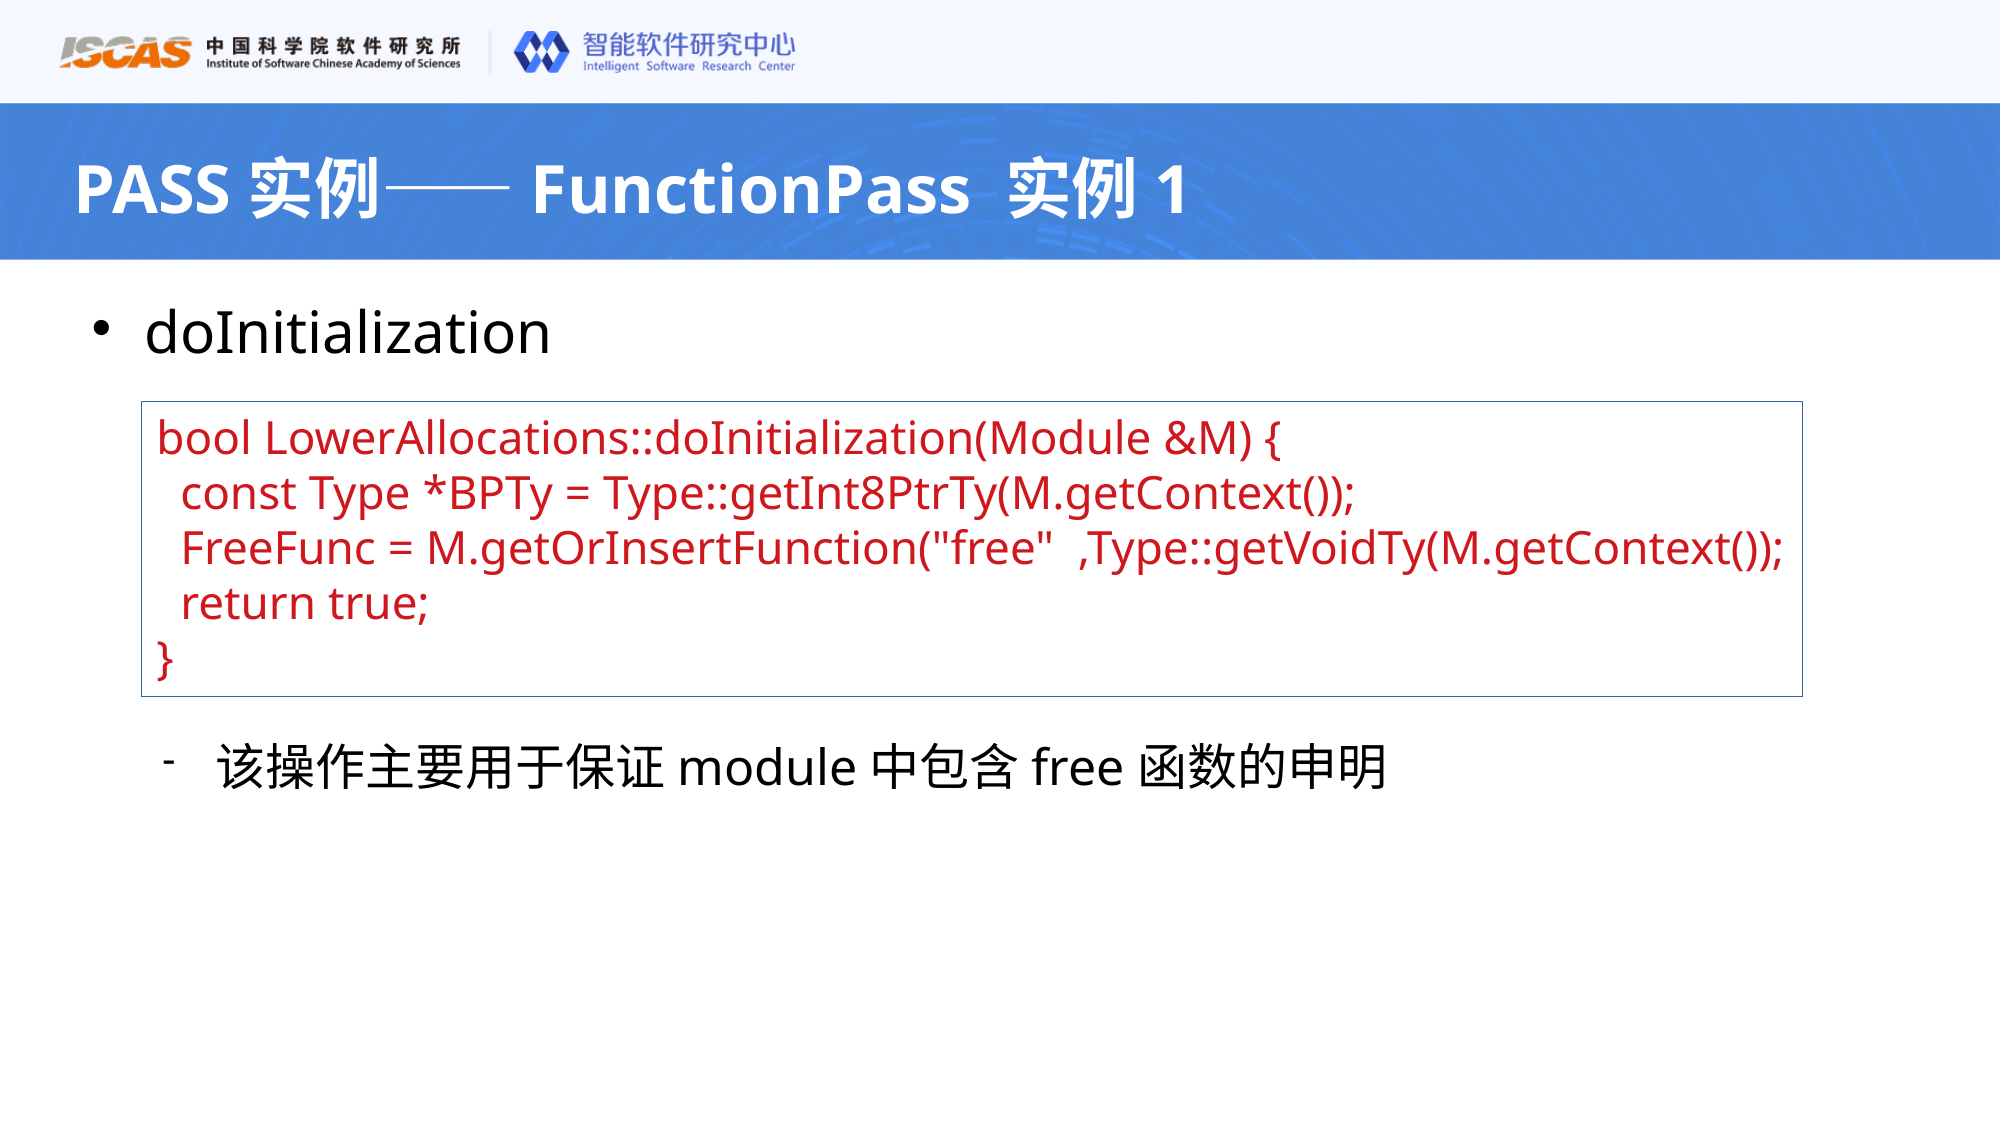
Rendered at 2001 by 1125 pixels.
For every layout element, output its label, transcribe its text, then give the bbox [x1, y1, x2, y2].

picture [0, 0, 2000, 1125]
text_box doInitialization 该操作主要用于保证module中包含free函数的申明 [59, 296, 1949, 993]
text_box PASS实例——FunctionPass 实例1 [58, 148, 1229, 216]
text_box bool LowerAllocations::doInitialization(Module &M) { const Type *BPTy = Type::getInt8PtrTy(M.getContext()); FreeFunc = M.getOrInsertFunction("free" ,Type::getVoidTy(M.getContext()); return true; } [141, 401, 1803, 697]
